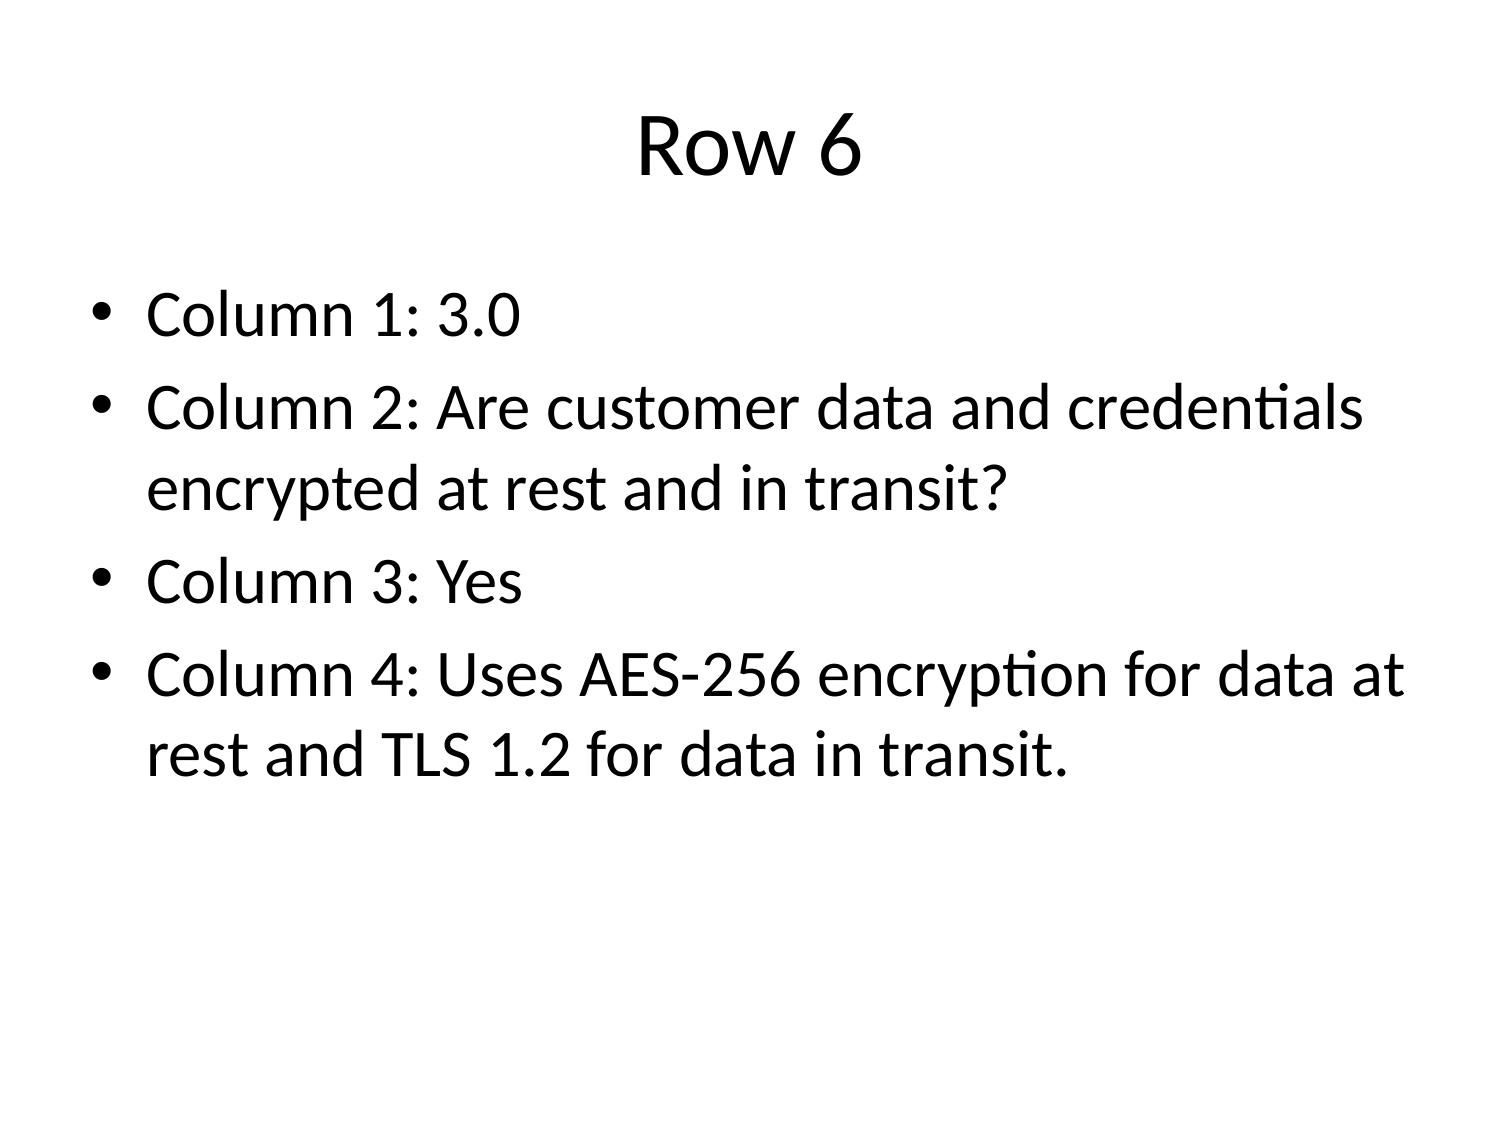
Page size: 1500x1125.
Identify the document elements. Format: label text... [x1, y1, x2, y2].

title Row 6 [75, 45, 1425, 233]
list Column 1: 3.0 Column 2: Are customer data and credentials encrypted at rest and in transit? Column 3: Yes Column 4: Uses AES-256 encryption for data at rest and TLS 1.2 for data in transit. [75, 262, 1425, 1005]
